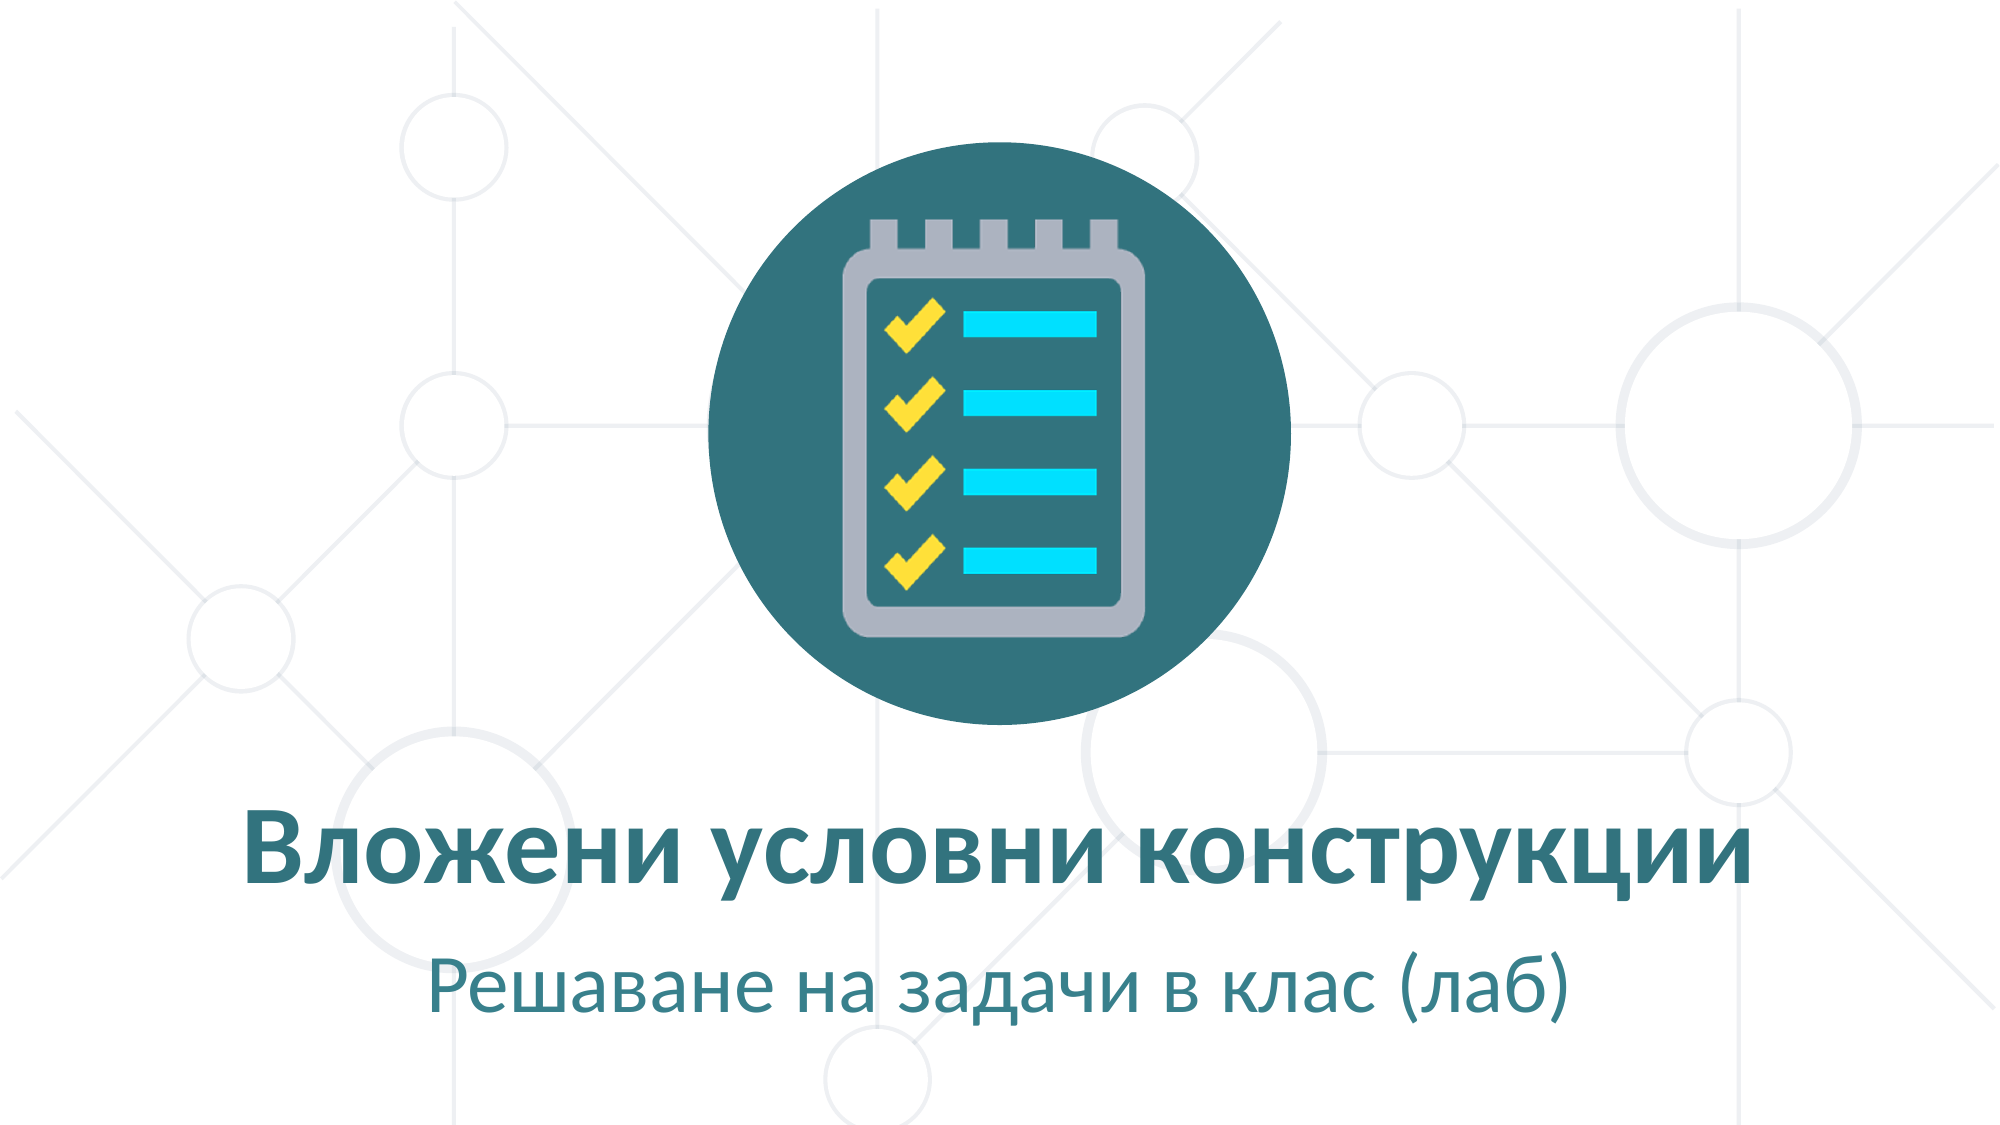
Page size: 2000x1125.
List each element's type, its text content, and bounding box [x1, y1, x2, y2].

picture [811, 199, 1175, 659]
title Вложени условни конструкции [100, 775, 1899, 904]
list Решаване на задачи в клас (лаб) [100, 916, 1899, 1037]
